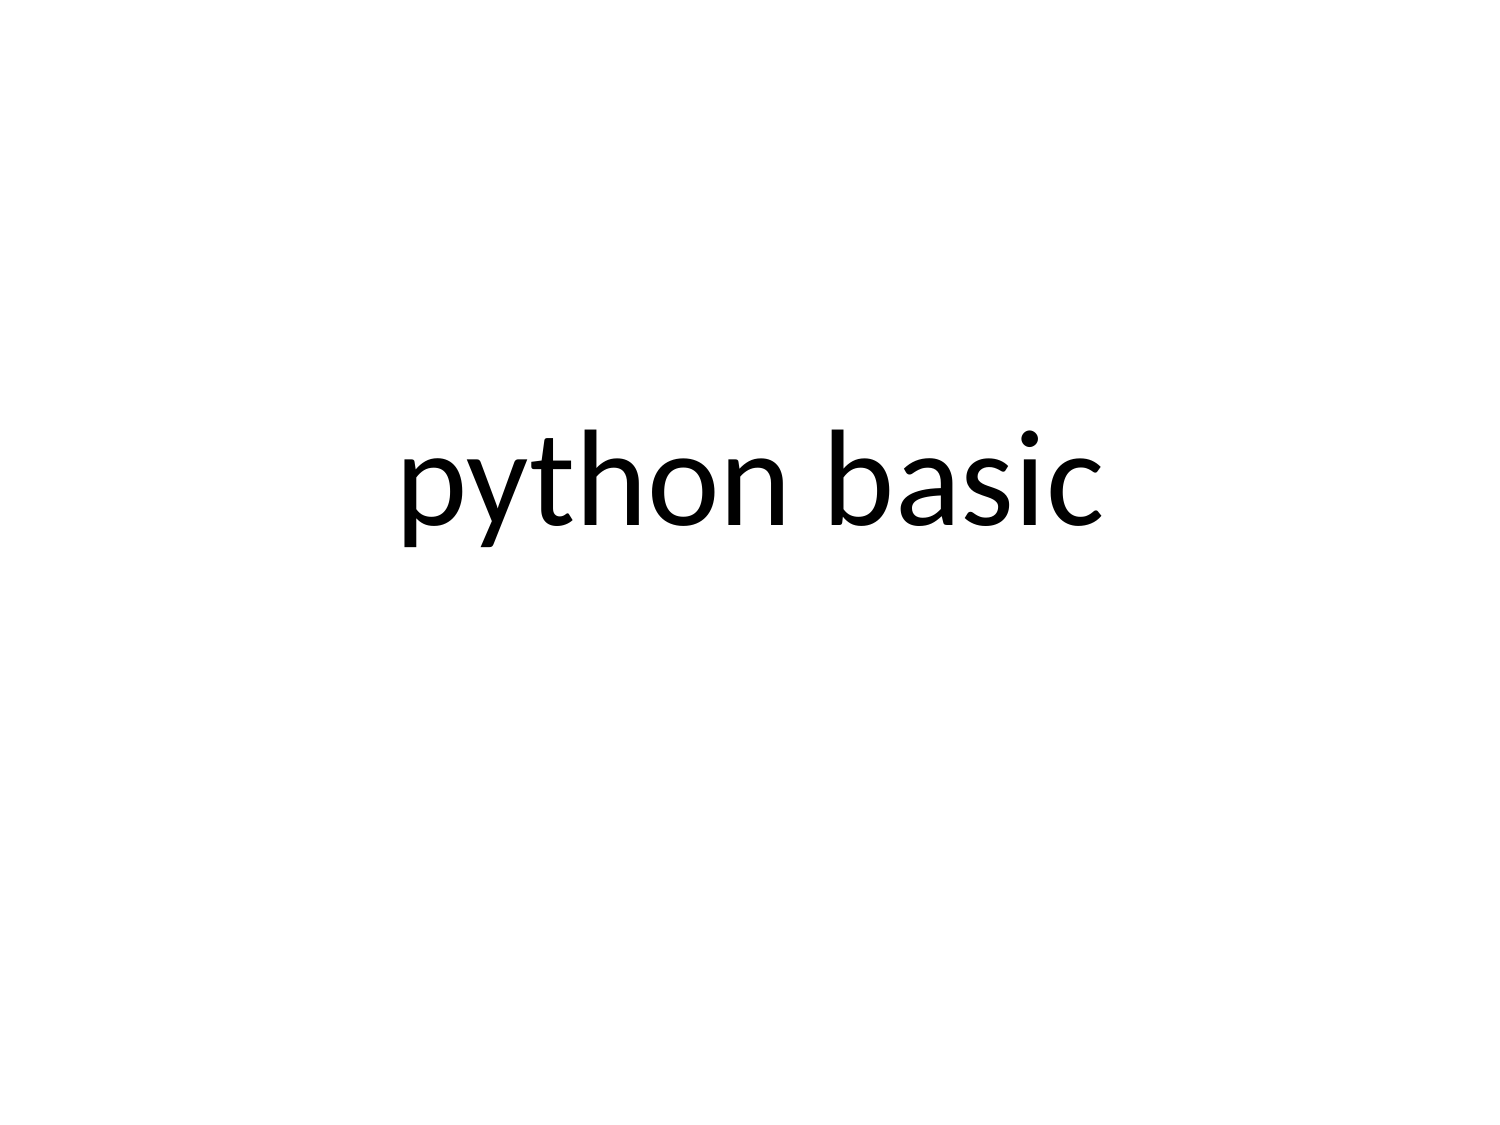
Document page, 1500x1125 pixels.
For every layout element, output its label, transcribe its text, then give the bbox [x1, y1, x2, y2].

title python basic [112, 349, 1388, 591]
